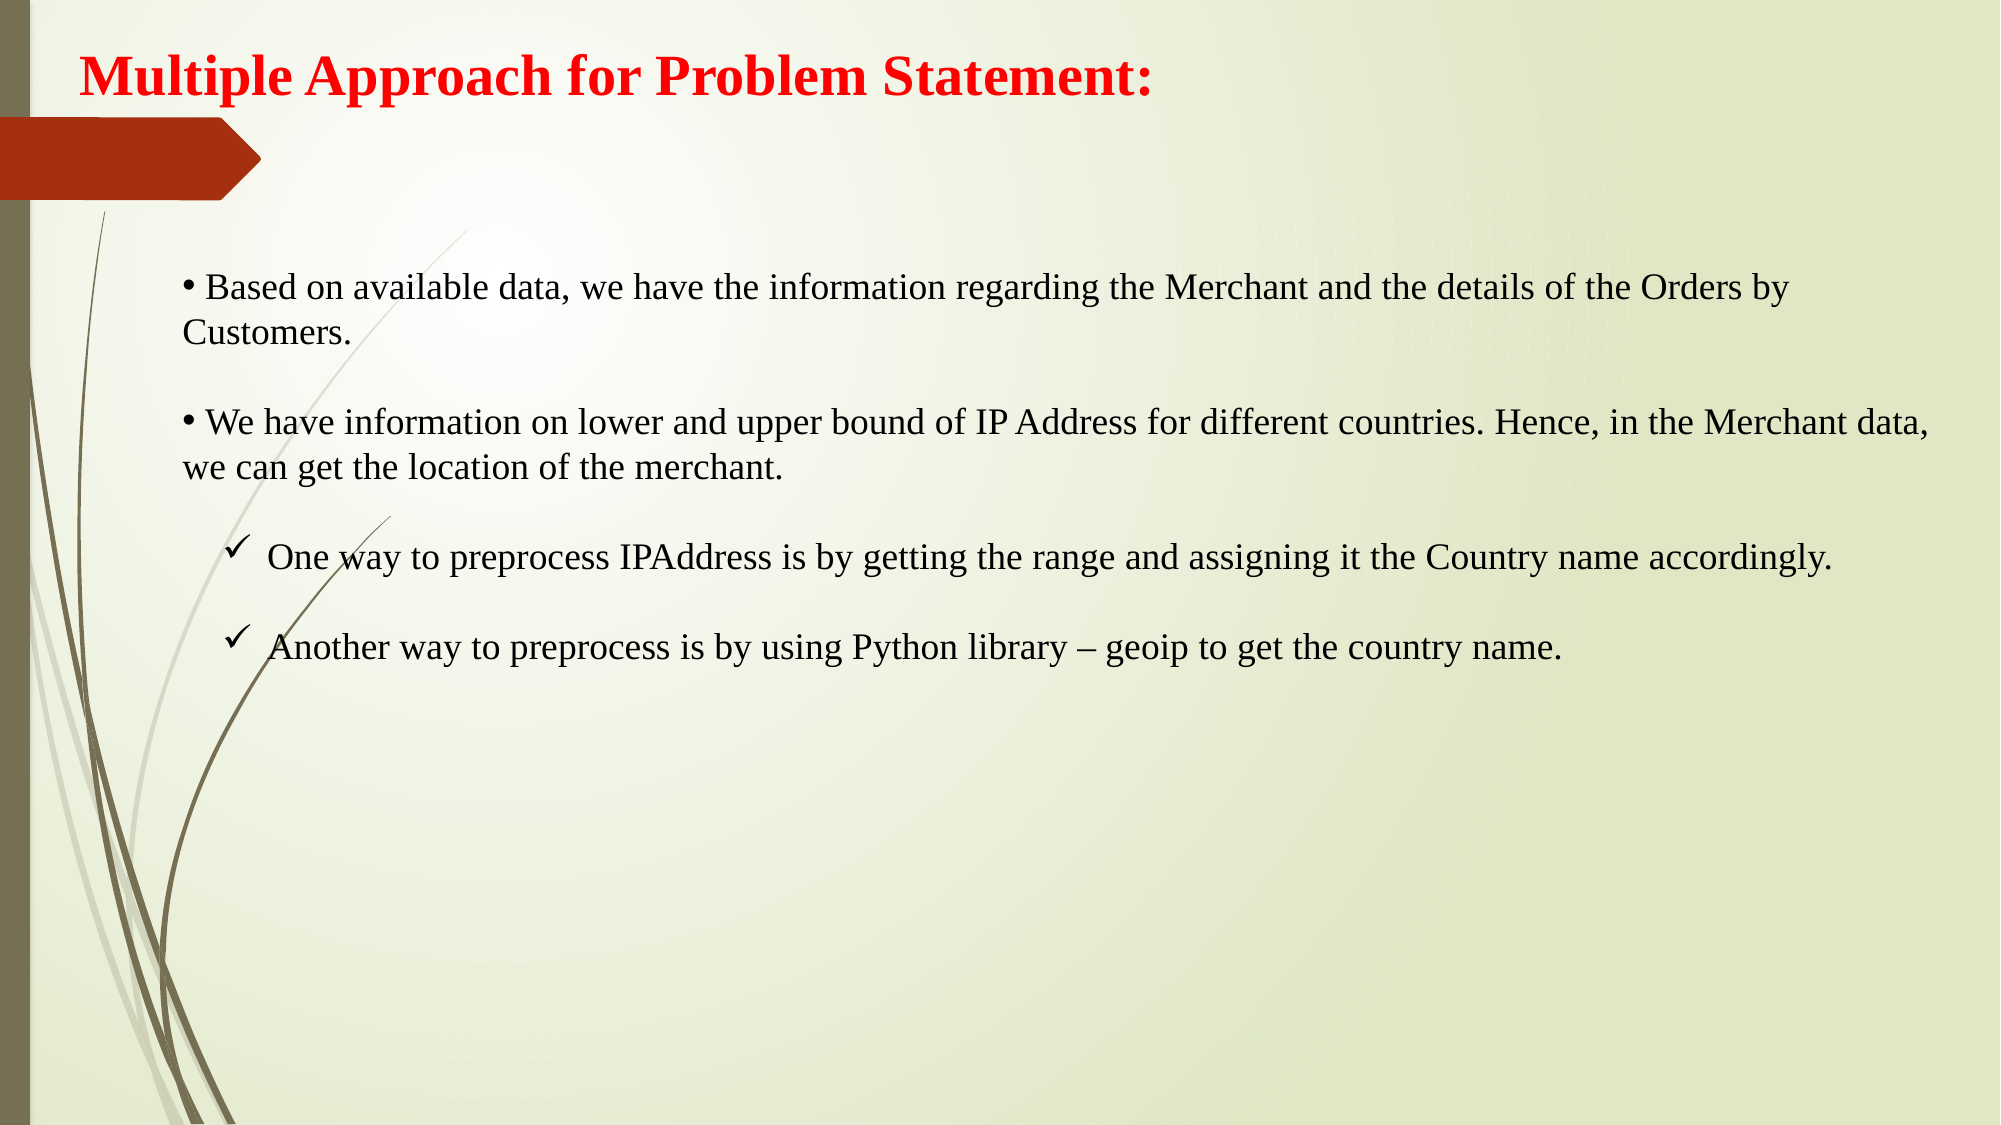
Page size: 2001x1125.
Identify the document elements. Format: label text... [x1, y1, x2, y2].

text_box Based on available data, we have the information regarding the Merchant and the details of the Orders by Customers. We have information on lower and upper bound of IP Address for different countries. Hence, in the Merchant data, we can get the location of the merchant. One way to preprocess IPAddress is by getting the range and assigning it the Country name accordingly. Another way to preprocess is by using Python library – geoip to get the country name. [167, 209, 1963, 765]
text_box Multiple Approach for Problem Statement: [65, 29, 1171, 115]
